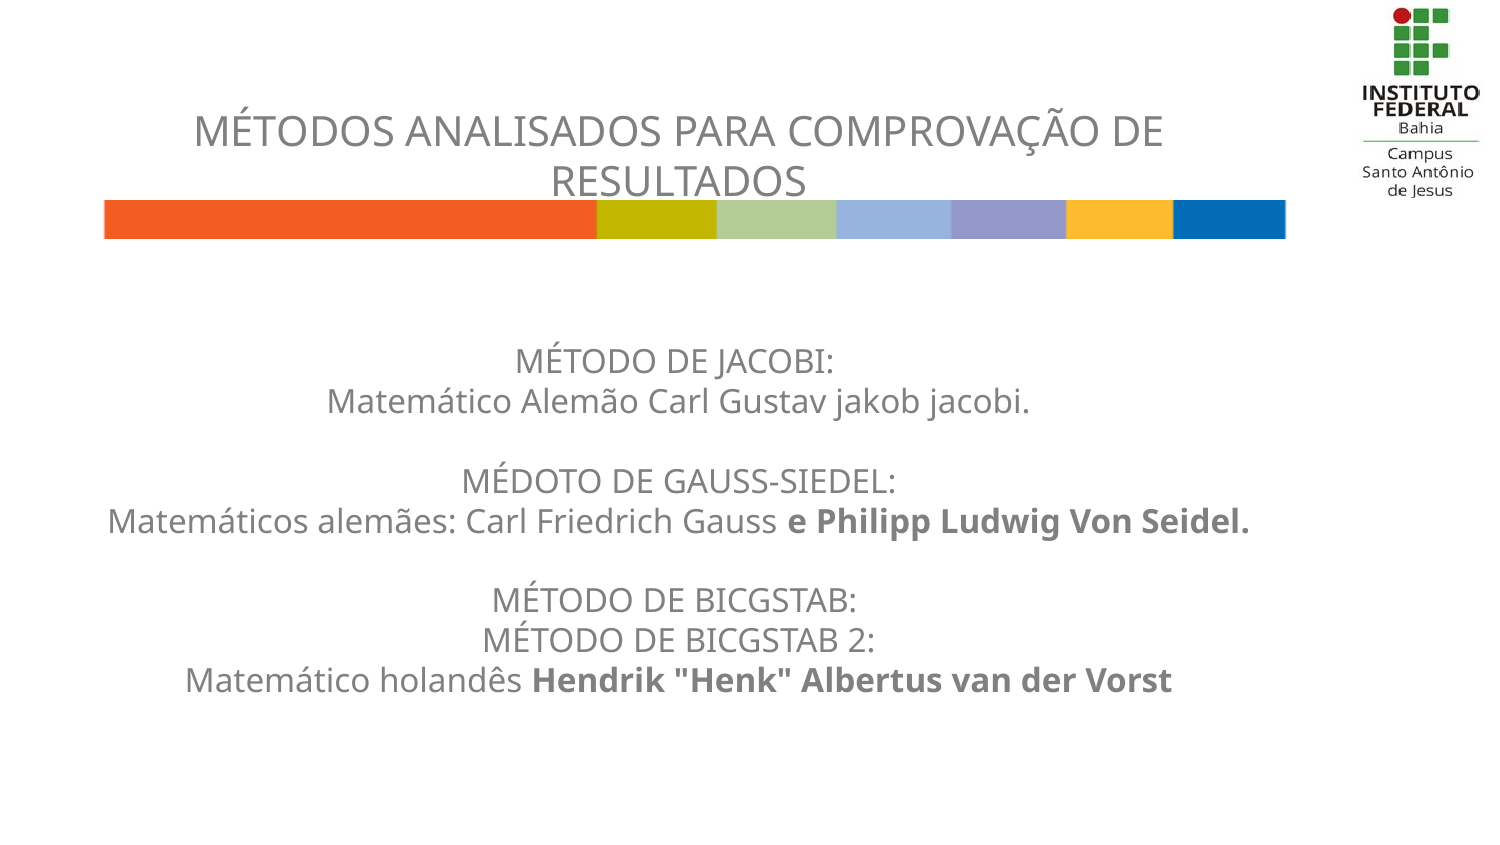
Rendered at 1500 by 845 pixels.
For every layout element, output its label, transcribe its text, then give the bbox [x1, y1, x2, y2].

picture [100, 197, 1294, 244]
picture [1352, 7, 1489, 198]
text_box MÉTODOS ANALISADOS PARA COMPROVAÇÃO DE RESULTADOS MÉTODO DE JACOBI: Matemático Alemão Carl Gustav jakob jacobi. MÉDOTO DE GAUSS-SIEDEL: Matemáticos alemães: Carl Friedrich Gauss e Philipp Ludwig Von Seidel. MÉTODO DE BICGSTAB: MÉTODO DE BICGSTAB 2: Matemático holandês Hendrik "Henk" Albertus van der Vorst [64, 97, 1294, 707]
